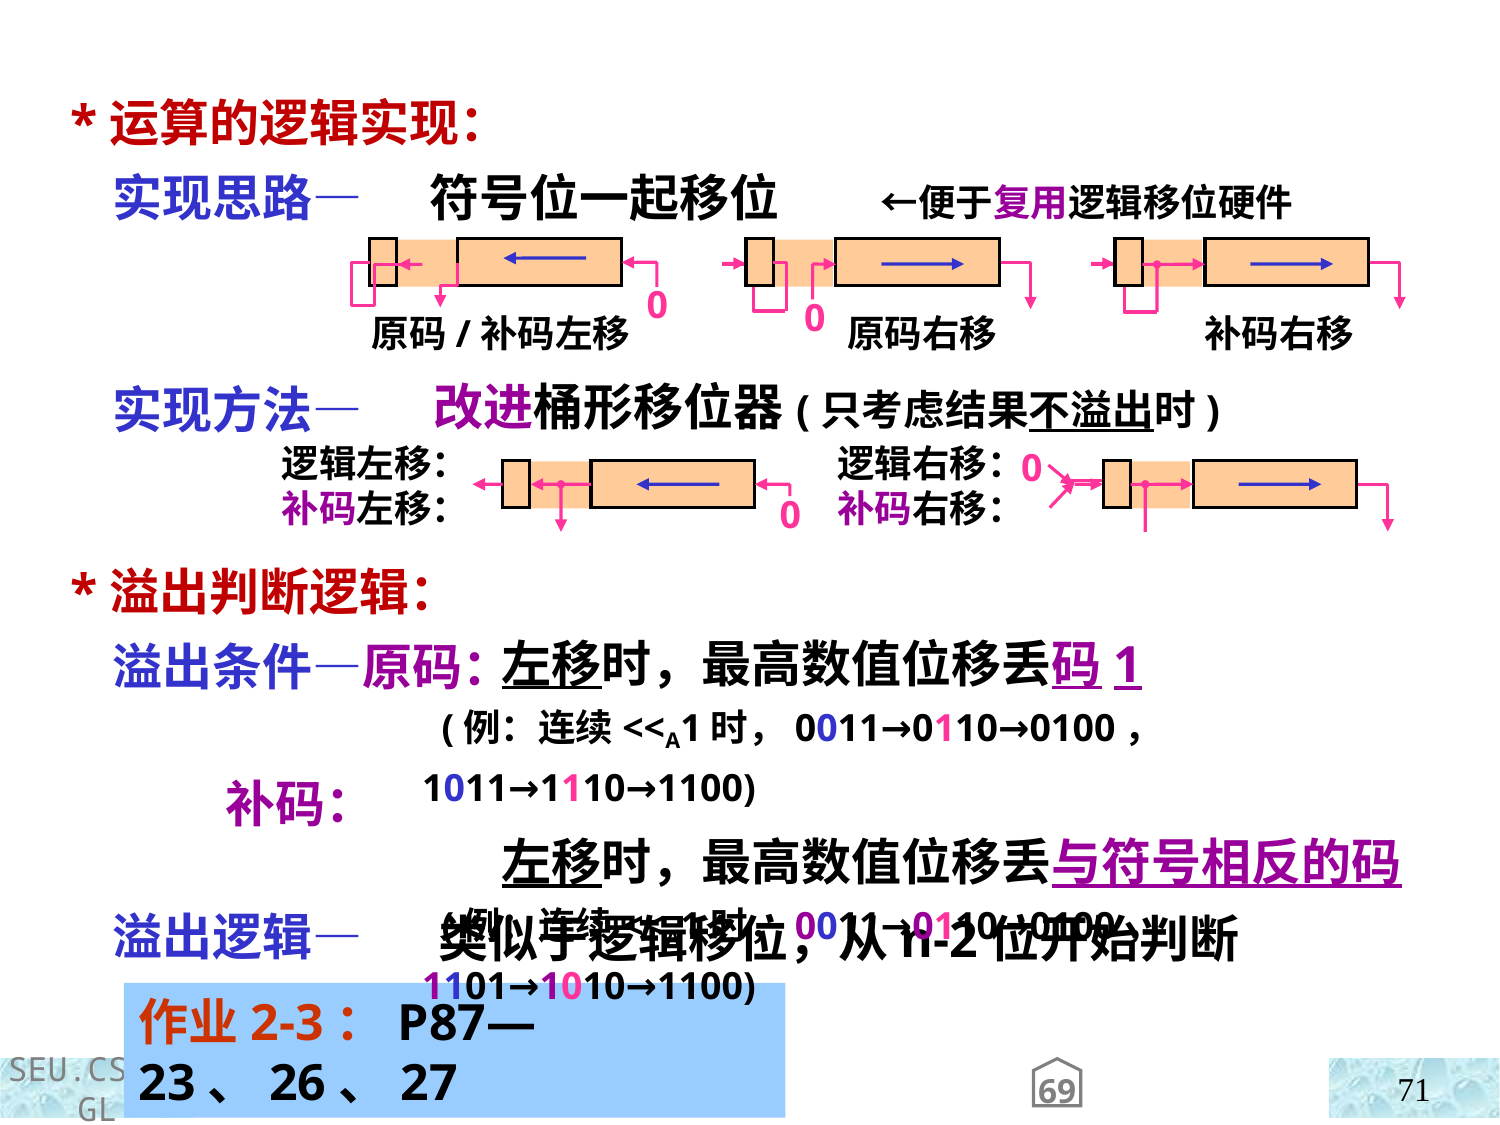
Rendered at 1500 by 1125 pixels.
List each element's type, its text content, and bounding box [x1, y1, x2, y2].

slide_number 71 [1328, 1058, 1500, 1118]
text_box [268, 436, 1389, 540]
text_box 作业2-3：P87—23、26、27 [123, 982, 786, 1118]
text_box 69 [1033, 1058, 1081, 1106]
text_box 符号位一起移位 ←便于复用逻辑移位硬件 [414, 143, 1471, 234]
text_box 改进桶形移位器(只考虑结果不溢出时) [419, 353, 1486, 444]
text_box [0, 1058, 123, 1118]
text_box *运算的逻辑实现： 实现思路— 实现方法— *溢出判断逻辑： 溢出条件—原码： 补码： 溢出逻辑— [29, 69, 623, 973]
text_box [351, 238, 1400, 362]
text_box 左移时，最高数值位移丢码1 (例：连续<<A1时，0011→0110→0100， 1011→1110→1100) 左移时，最高数值位移丢与符号相反的码 (例：连续<<A1时，0011→0110→0100， 1101→1010→1100) [407, 609, 1500, 1015]
